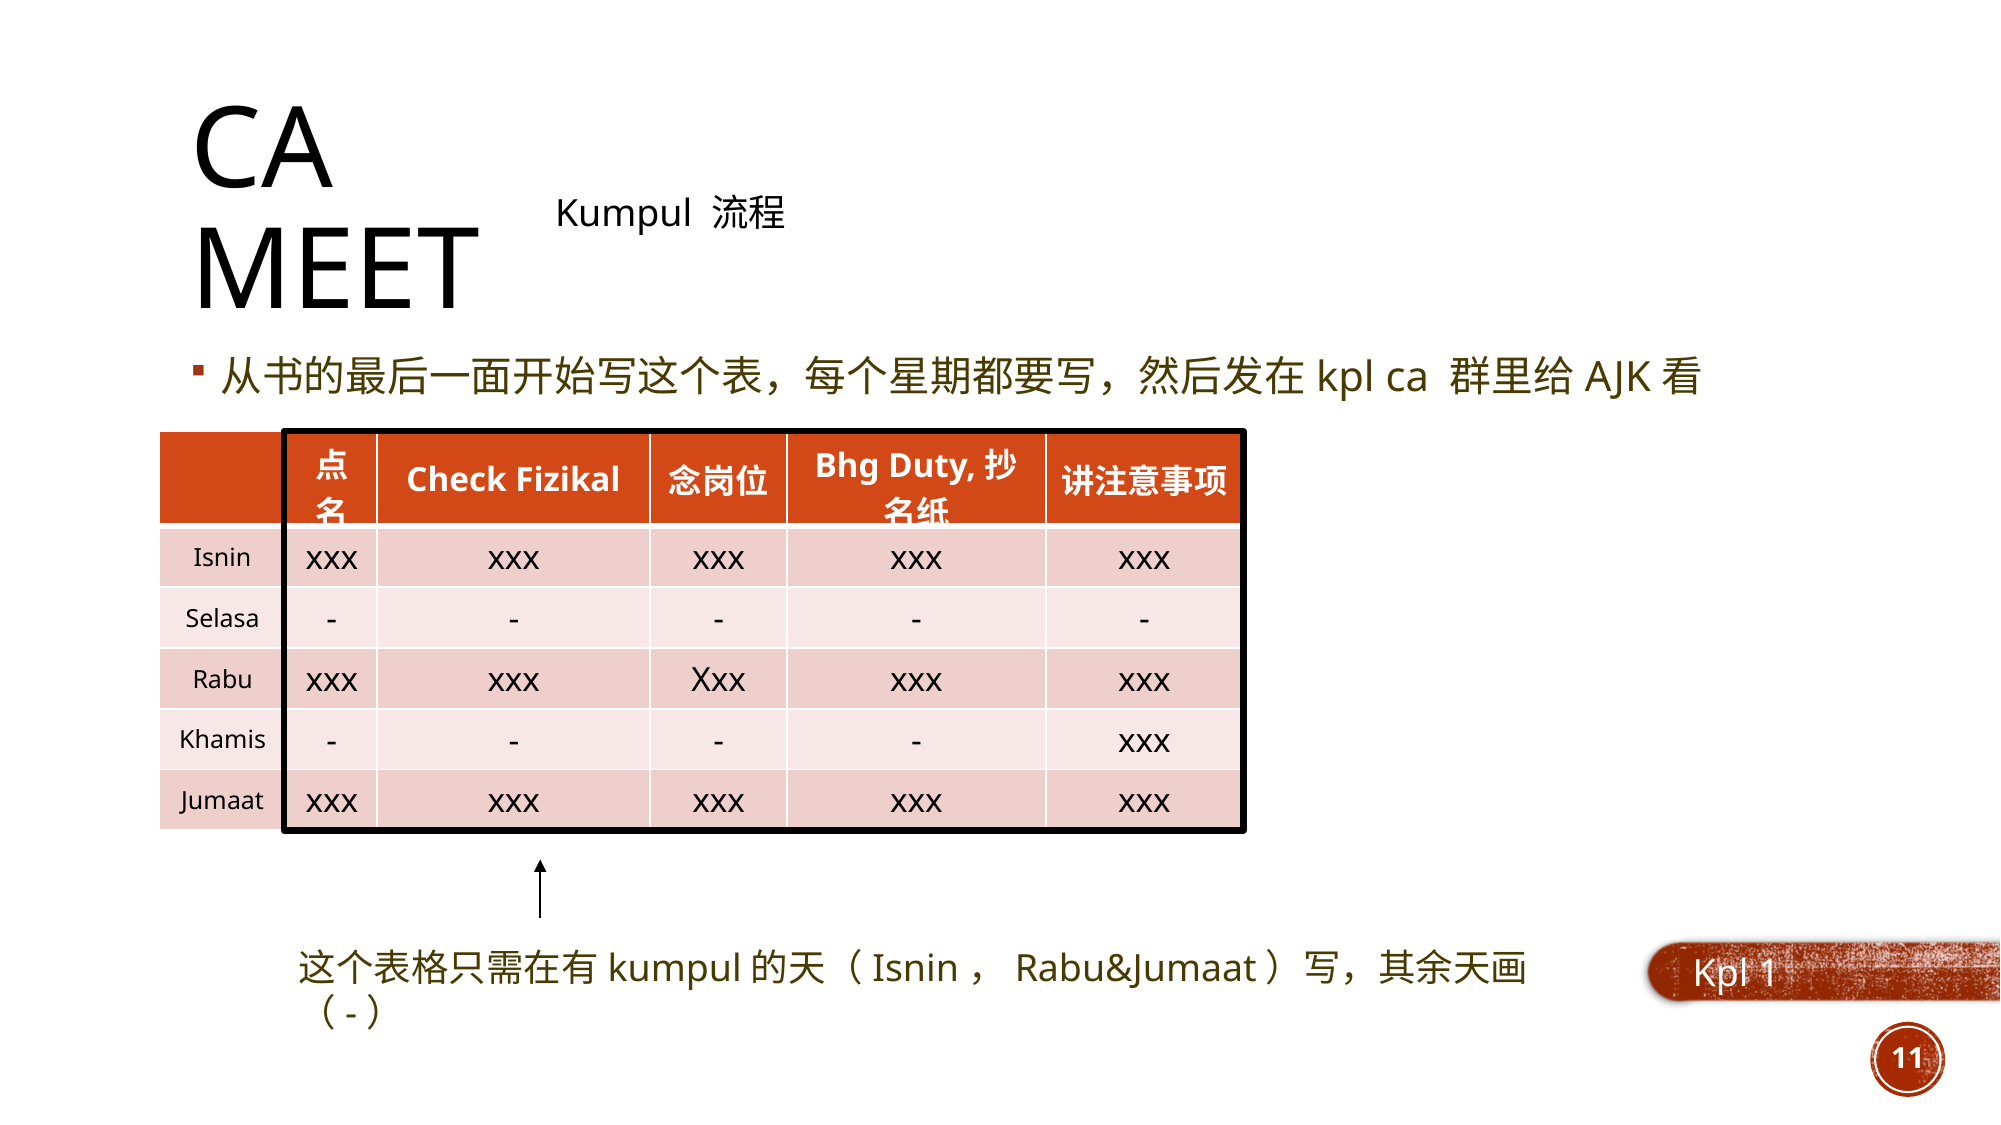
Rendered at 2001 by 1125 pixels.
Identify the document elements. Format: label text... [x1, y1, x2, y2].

table_header [160, 432, 283, 523]
slide_number 11 [1855, 1028, 1961, 1089]
table_cell Selasa [160, 588, 283, 647]
text_box Kpl 1 [1679, 944, 2000, 1000]
table_cell Isnin [160, 529, 283, 586]
title Ca meet [175, 79, 630, 344]
text_box Kumpul 流程 [540, 181, 1540, 241]
table_cell Khamis [160, 710, 283, 769]
text_box [1650, 945, 1679, 999]
list 从书的最后一面开始写这个表，每个星期都要写，然后发在kpl ca 群里给AJK看 [175, 348, 1826, 1013]
table_cell Jumaat [160, 770, 283, 829]
text_box [283, 430, 1244, 831]
table_cell Rabu [160, 649, 283, 708]
text_box 这个表格只需在有kumpul的天（Isnin，Rabu&Jumaat）写，其余天画（-） [283, 936, 1593, 1042]
